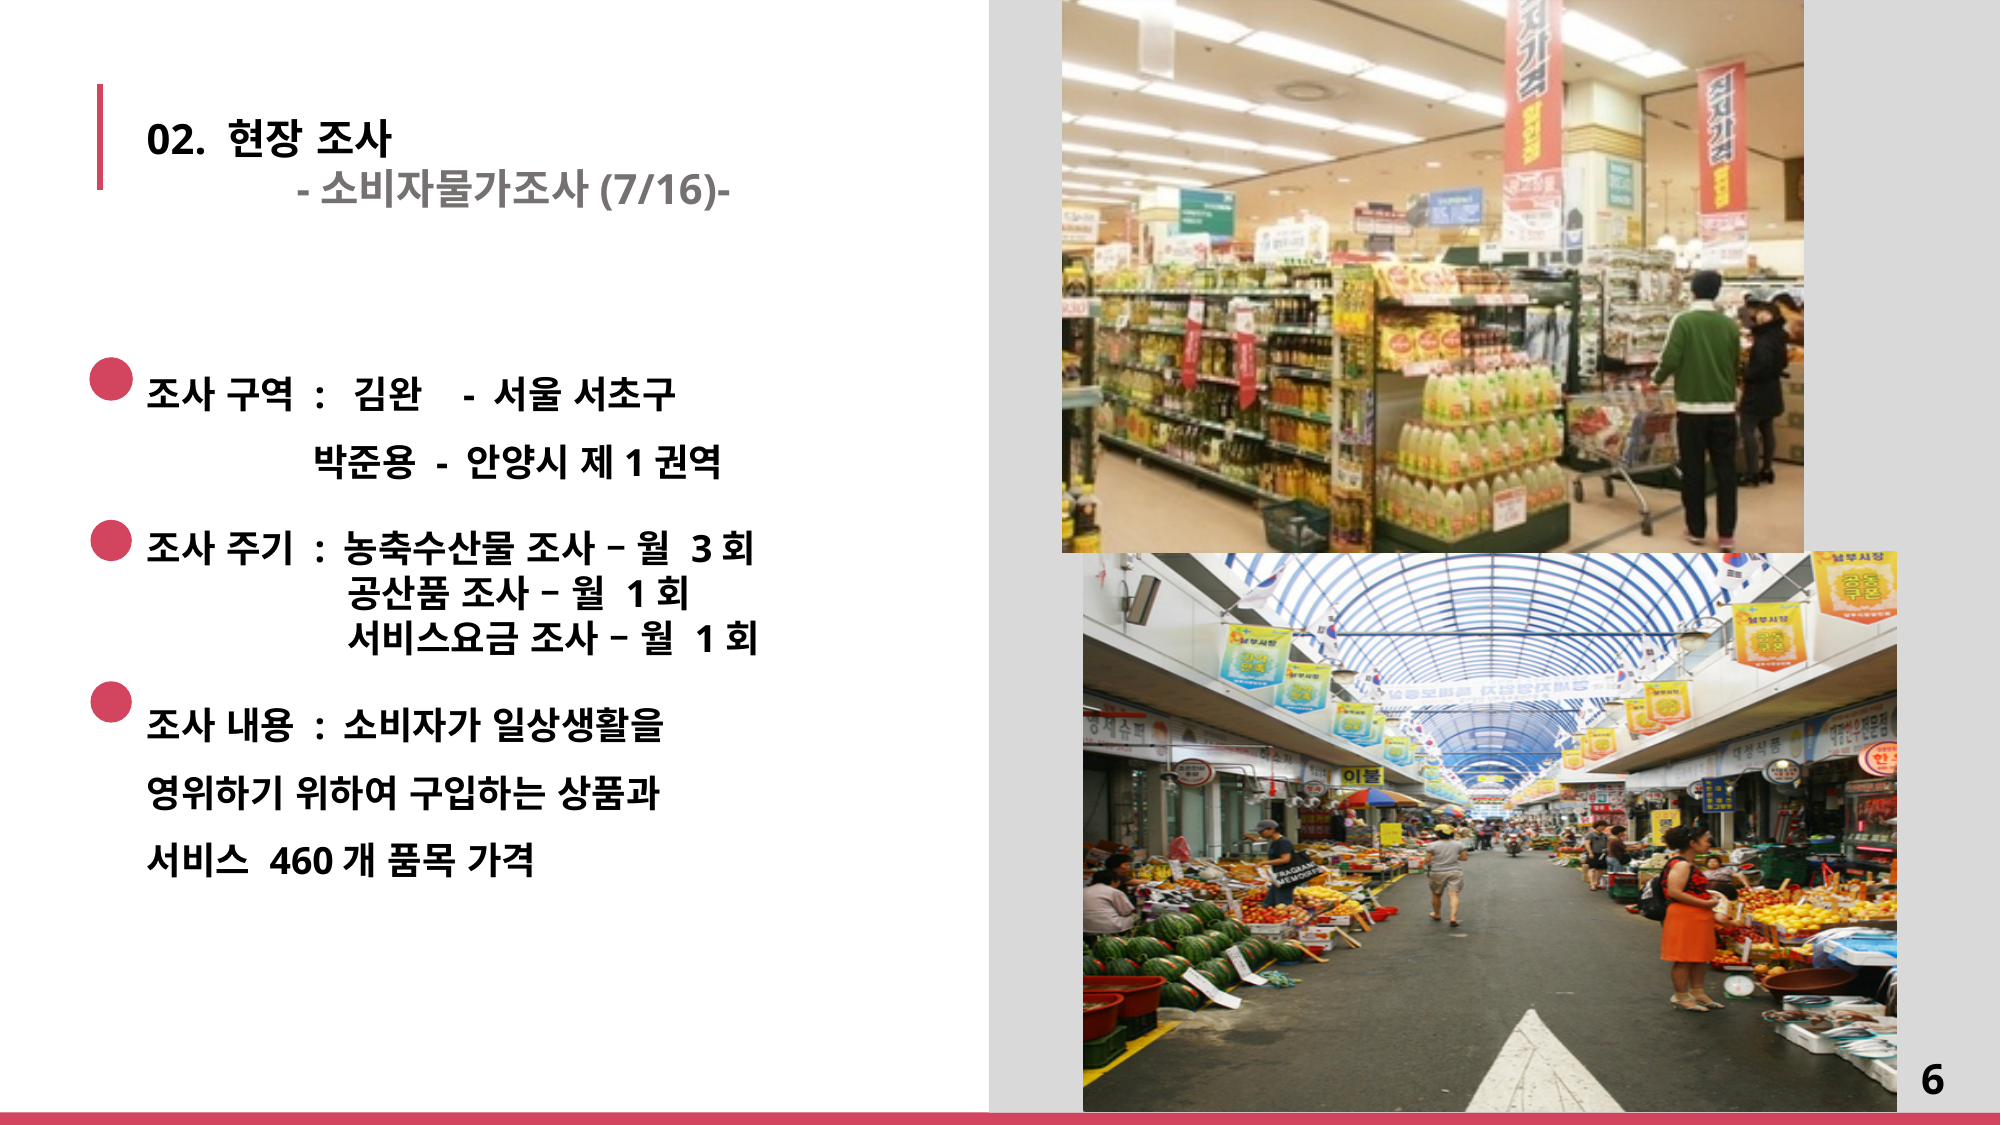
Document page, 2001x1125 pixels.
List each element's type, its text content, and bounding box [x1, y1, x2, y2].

text_box [89, 518, 131, 563]
picture [1062, 0, 1897, 1112]
text_box [988, 0, 2000, 1114]
text_box [89, 680, 131, 724]
text_box 조사 주기 : 농축수산물 조사 – 월 3회 공산품 조사 – 월 1회 서비스요금 조사 – 월 1회 [131, 517, 822, 668]
text_box 조사 내용 : 소비자가 일상생활을 영위하기 위하여 구입하는 상품과 서비스 460개 품목 가격 [131, 672, 727, 890]
text_box 조사 구역 : 김완 - 서울 서초구 박준용 - 안양시 제1권역 [131, 341, 799, 492]
text_box [89, 357, 133, 401]
text_box 6 [1897, 1051, 1960, 1112]
text_box 02. 현장 조사 -소비자물가조사(7/16)- [131, 105, 804, 220]
